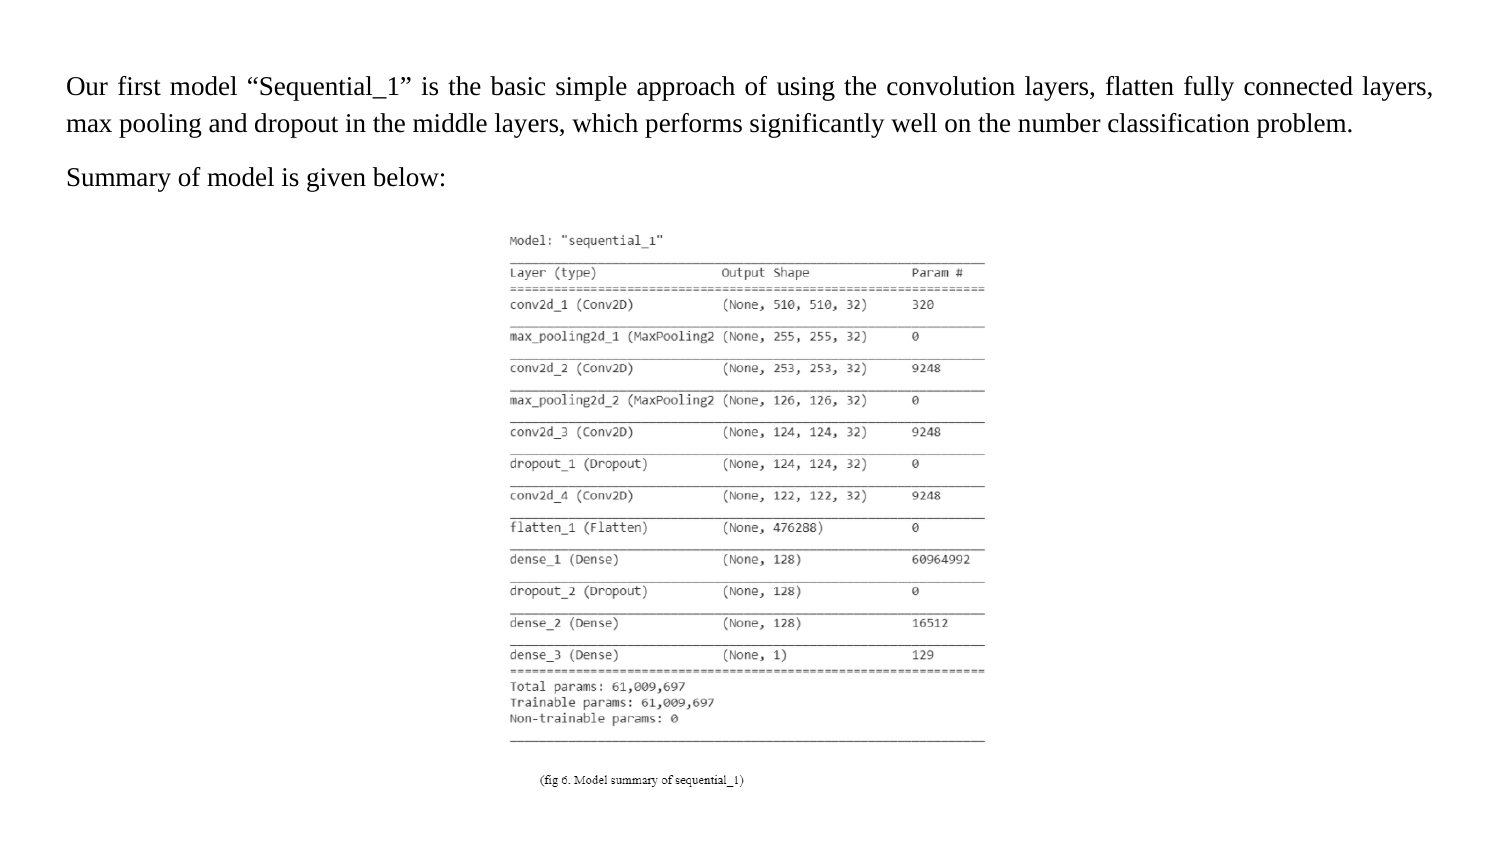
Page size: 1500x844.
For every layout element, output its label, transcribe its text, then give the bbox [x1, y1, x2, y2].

picture [499, 226, 1001, 794]
list Our first model “Sequential_1” is the basic simple approach of using the convolution layers, flatten fully connected layers, max pooling and dropout in the middle layers, which performs significantly well on the number classification problem. Summary of model is given below: [51, 48, 1449, 227]
